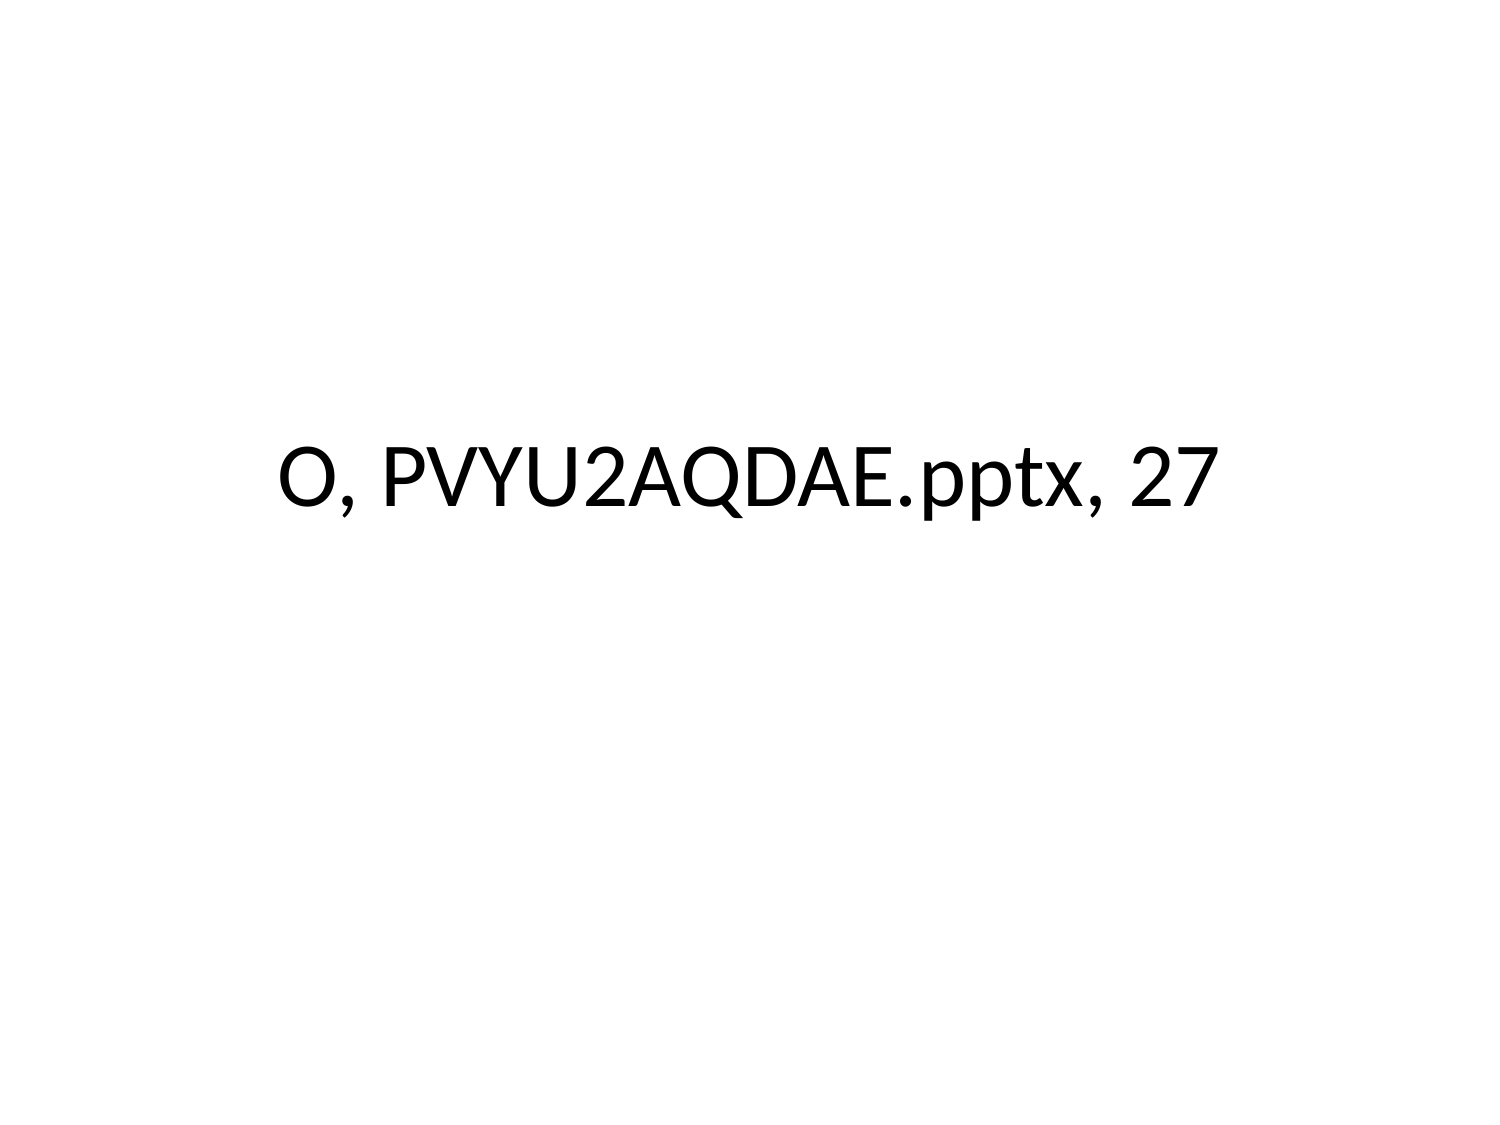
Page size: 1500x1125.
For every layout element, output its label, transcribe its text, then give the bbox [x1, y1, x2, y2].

title O, PVYU2AQDAE.pptx, 27 [112, 349, 1388, 591]
